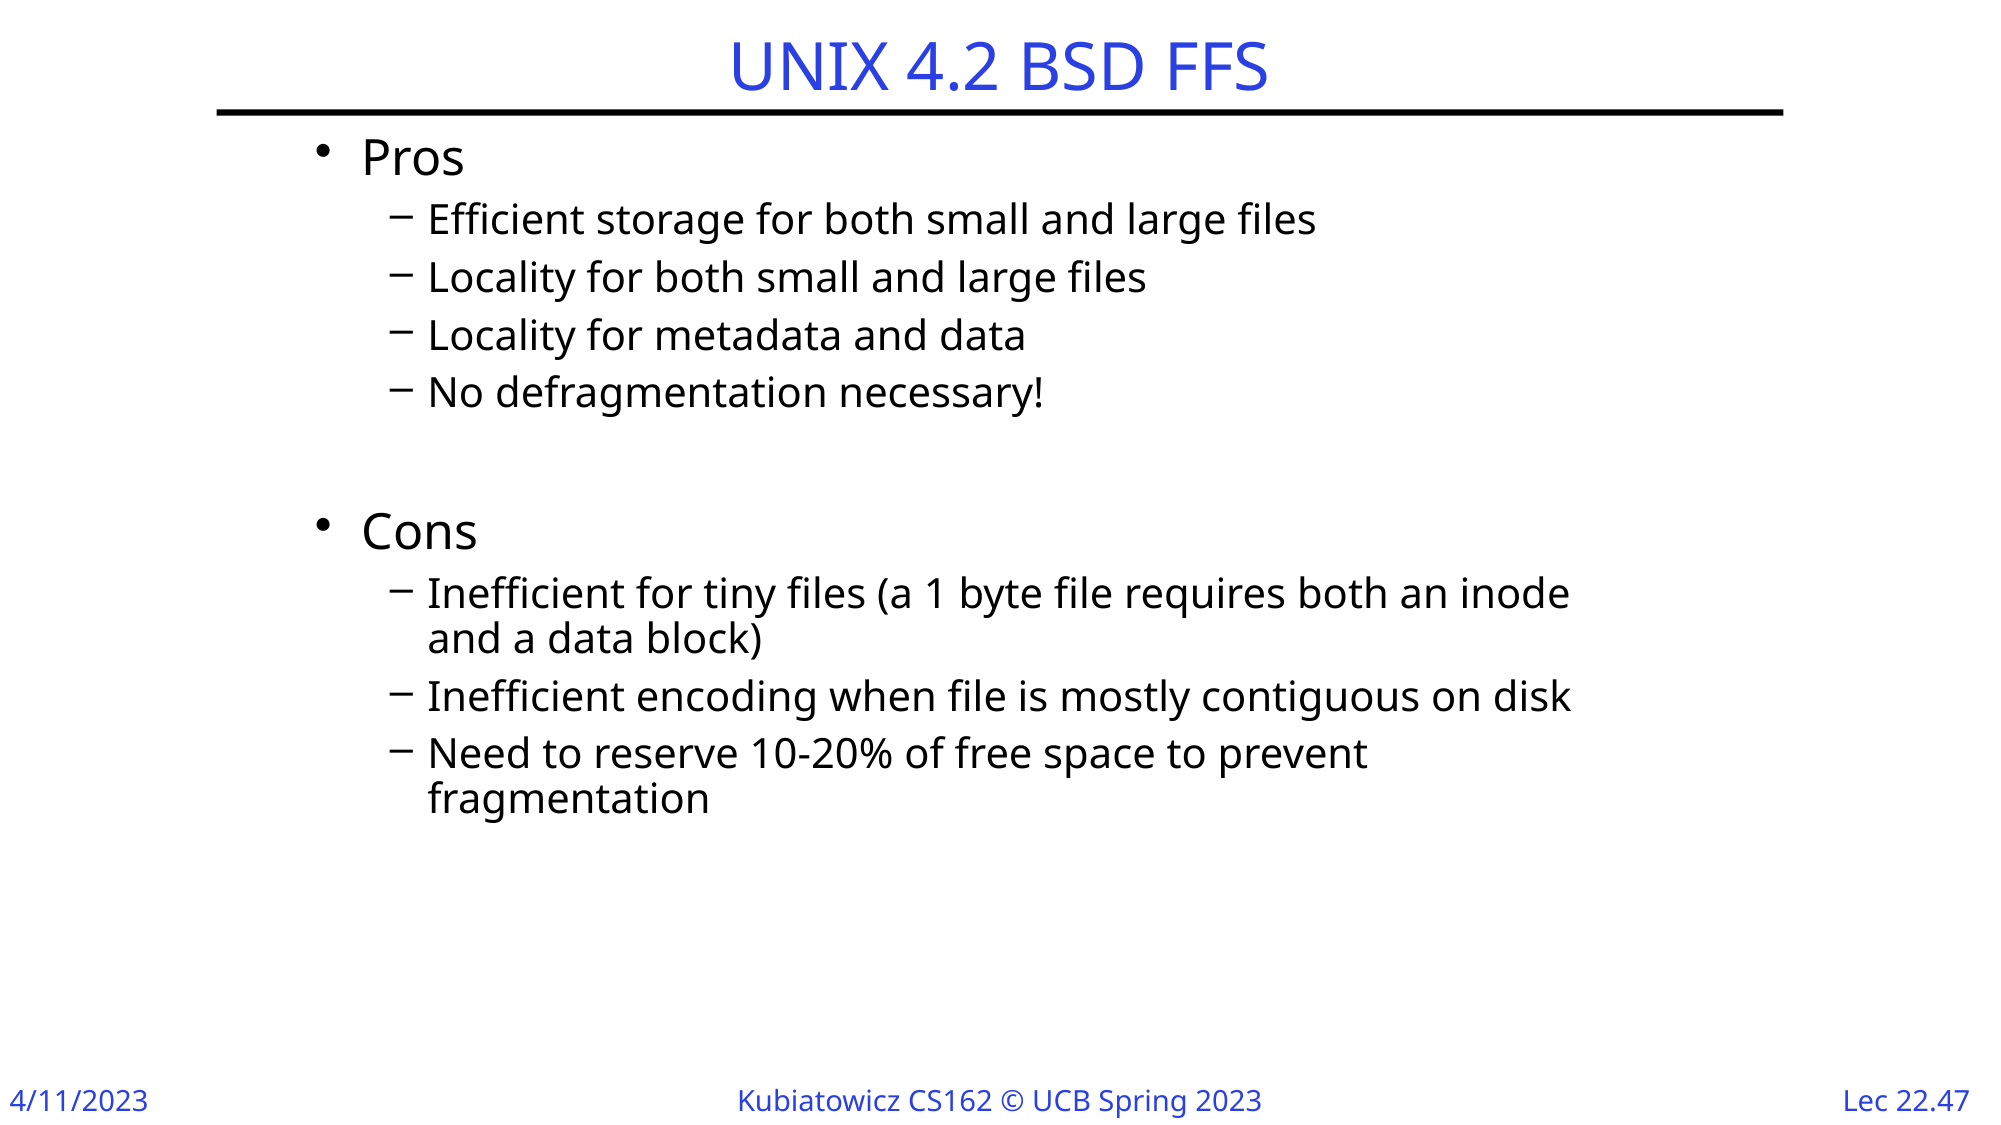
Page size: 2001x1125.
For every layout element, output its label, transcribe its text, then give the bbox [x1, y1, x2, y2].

title UNIX 4.2 BSD FFS [216, 24, 1784, 113]
list Pros Efficient storage for both small and large files Locality for both small and large files Locality for metadata and data No defragmentation necessary! Cons Inefficient for tiny files (a 1 byte file requires both an inode and a data block) Inefficient encoding when file is mostly contiguous on disk Need to reserve 10-20% of free space to prevent fragmentation [300, 125, 1600, 1013]
